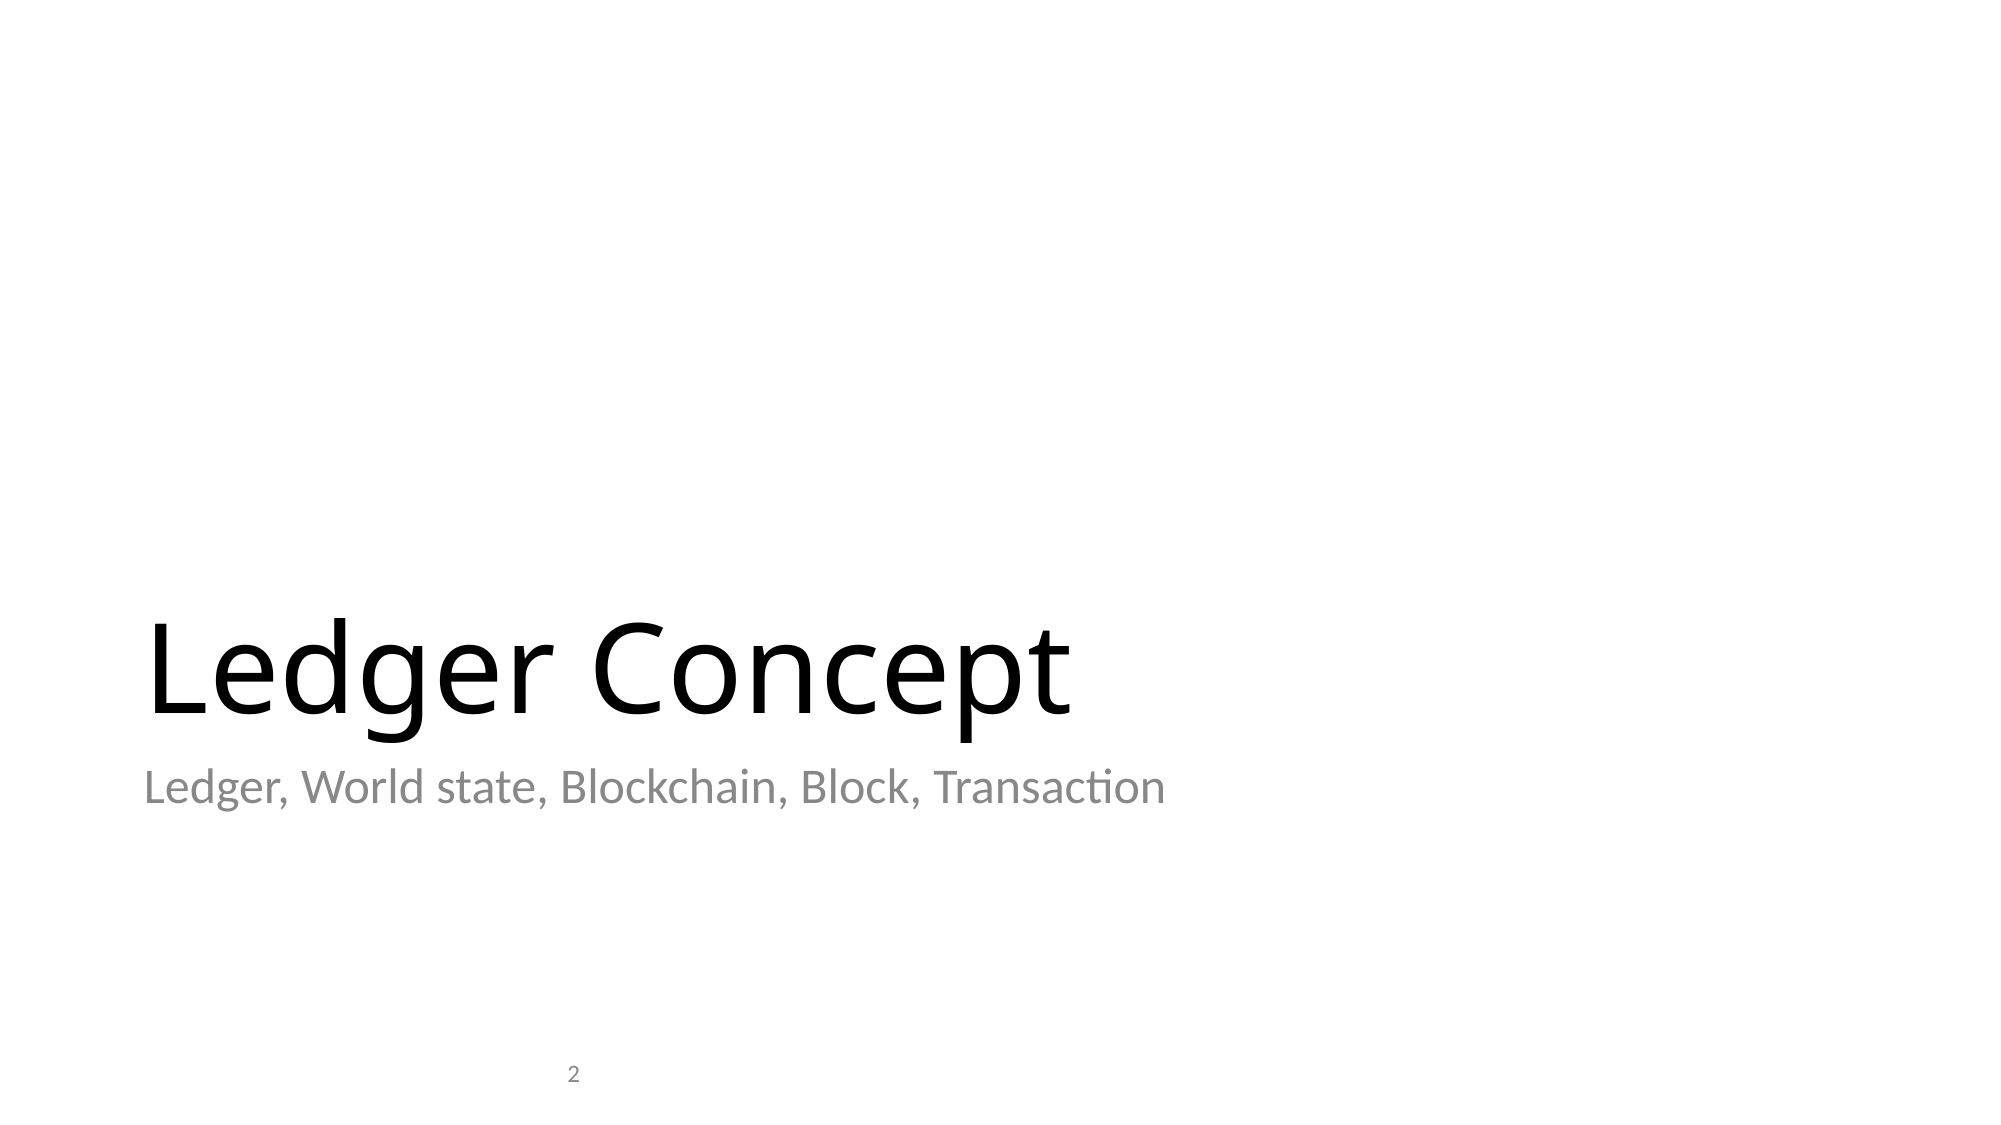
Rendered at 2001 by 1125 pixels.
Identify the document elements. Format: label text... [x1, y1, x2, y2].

slide_number 2 [556, 1050, 588, 1096]
title Ledger Concept [135, 279, 1862, 749]
list Ledger, World state, Blockchain, Block, Transaction [135, 752, 1862, 1000]
